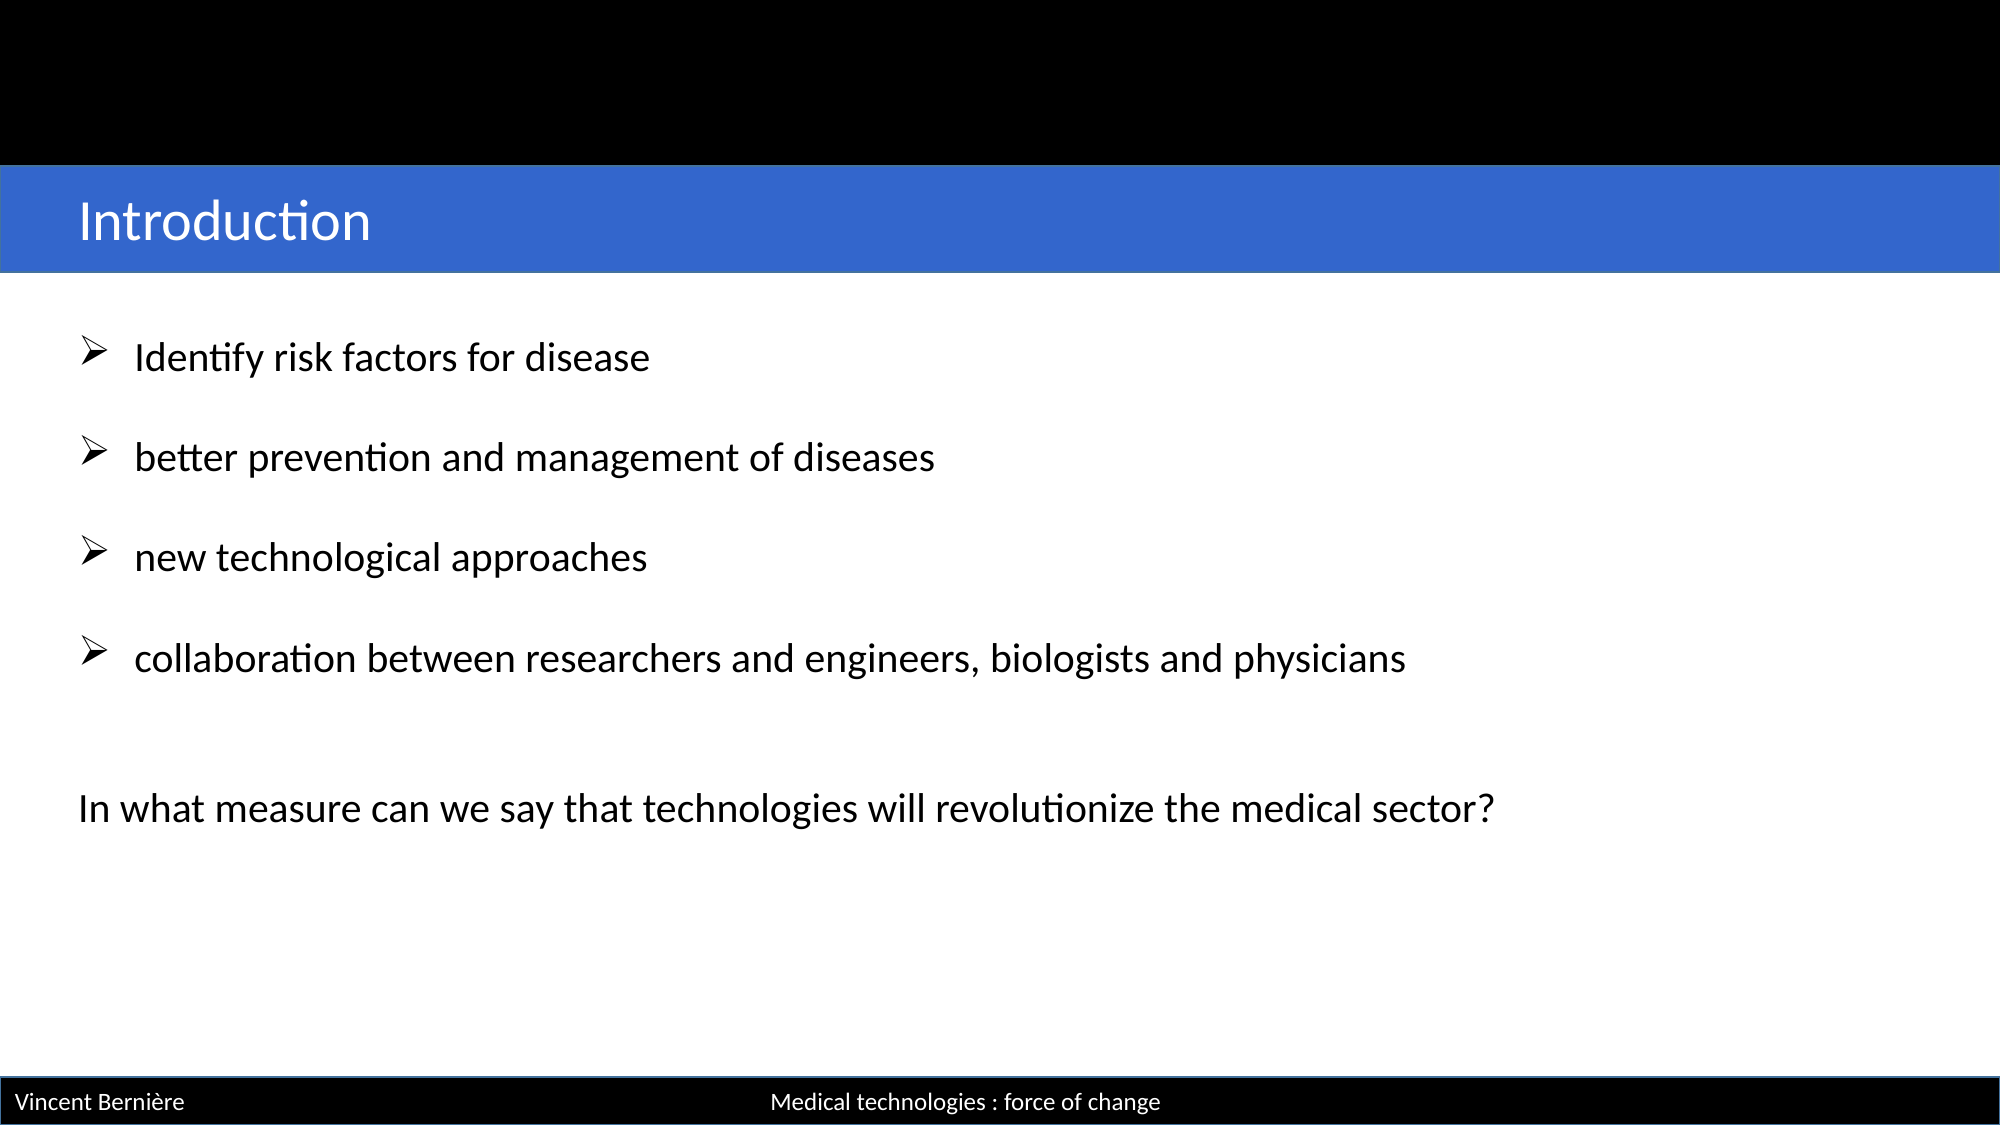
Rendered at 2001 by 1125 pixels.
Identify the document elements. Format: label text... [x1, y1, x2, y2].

text_box Vincent Bernière Medical technologies : force of change [0, 1078, 2000, 1124]
text_box Introduction [63, 174, 1031, 260]
text_box [0, 165, 2000, 273]
text_box [0, 0, 2000, 165]
text_box Identify risk factors for disease better prevention and management of diseases new technological approaches collaboration between researchers and engineers, biologists and physicians In what measure can we say that technologies will revolutionize the medical sector? [63, 322, 1927, 883]
